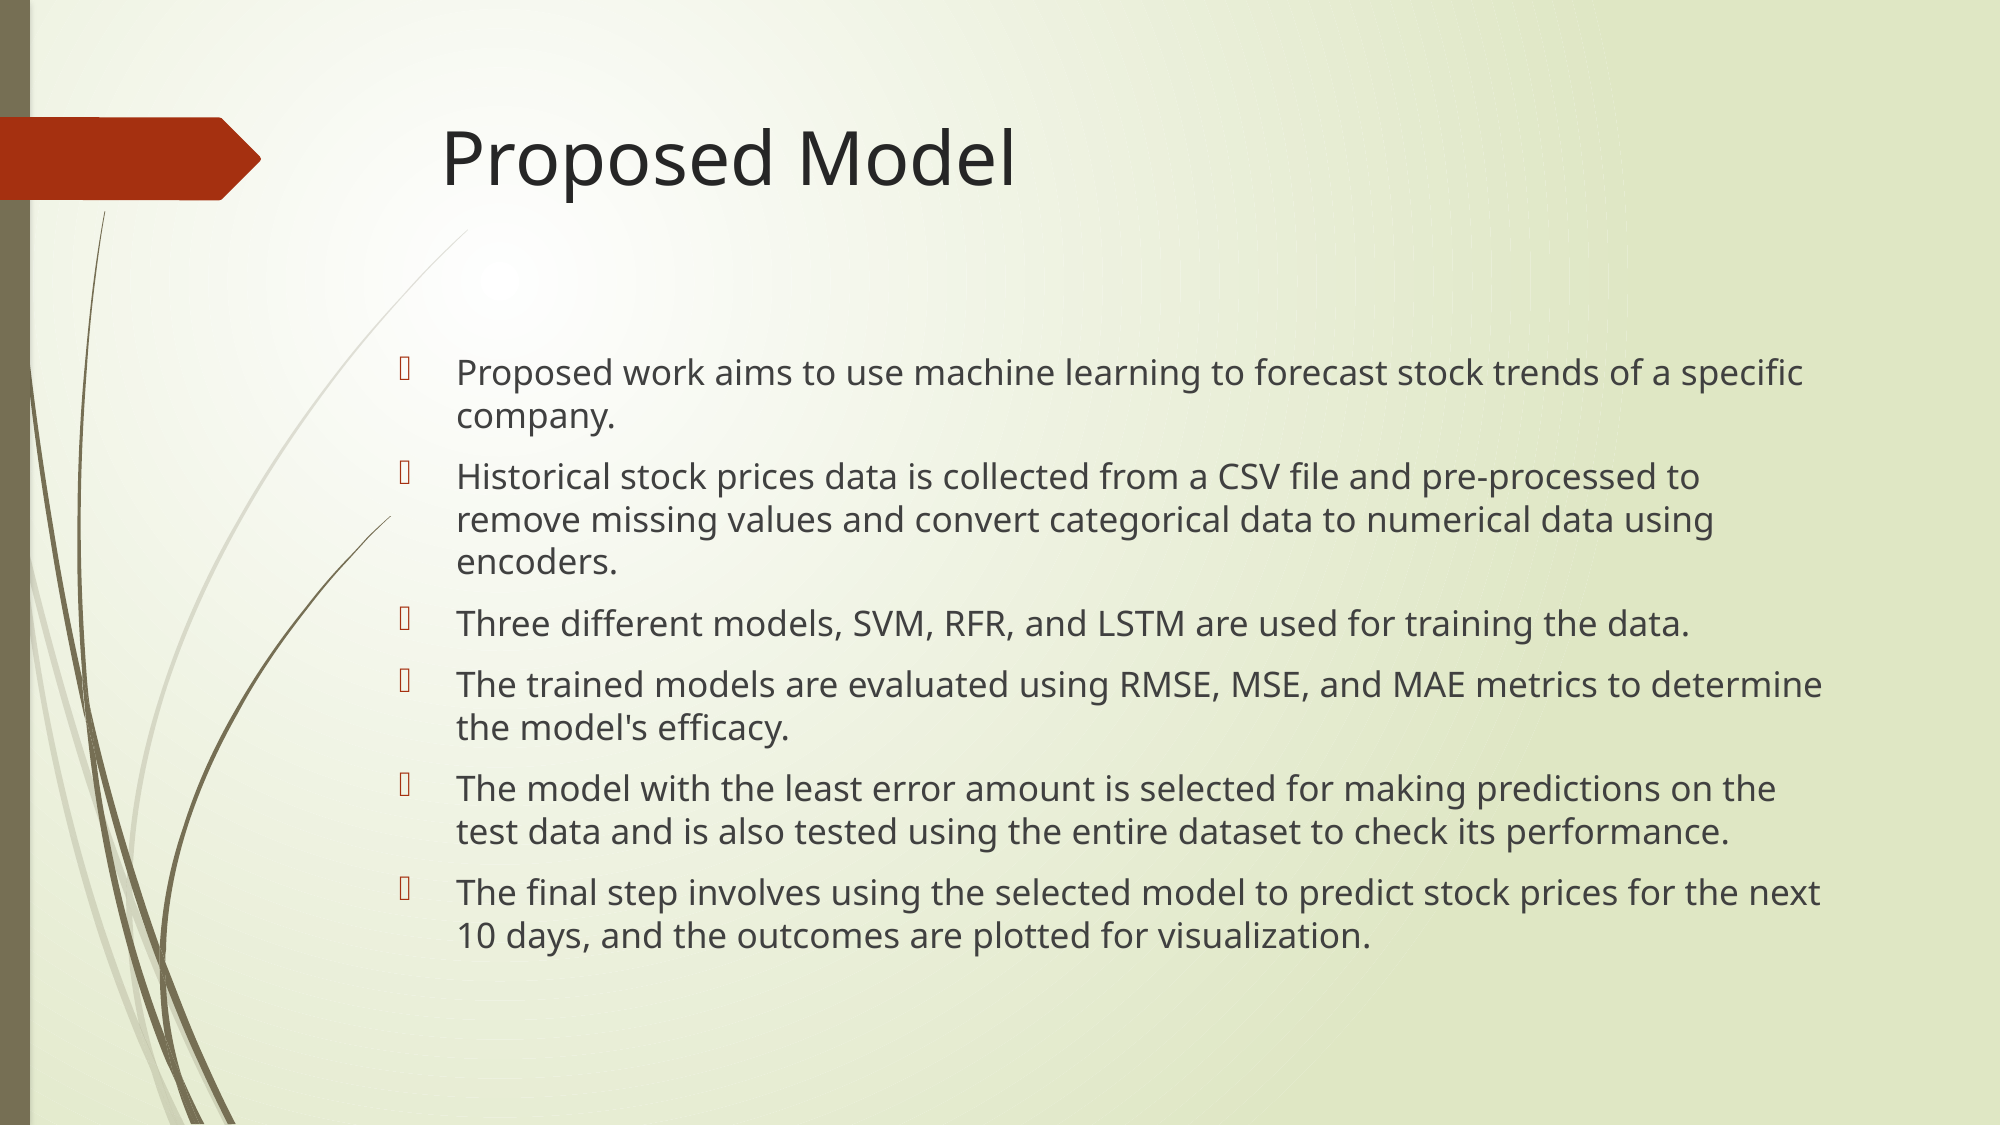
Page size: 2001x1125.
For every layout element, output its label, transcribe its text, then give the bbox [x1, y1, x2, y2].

title Proposed Model [425, 102, 1888, 313]
list Proposed work aims to use machine learning to forecast stock trends of a specific company. Historical stock prices data is collected from a CSV file and pre-processed to remove missing values and convert categorical data to numerical data using encoders. Three different models, SVM, RFR, and LSTM are used for training the data. The trained models are evaluated using RMSE, MSE, and MAE metrics to determine the model's efficacy. The model with the least error amount is selected for making predictions on the test data and is also tested using the entire dataset to check its performance. The final step involves using the selected model to predict stock prices for the next 10 days, and the outcomes are plotted for visualization. [383, 343, 1847, 963]
